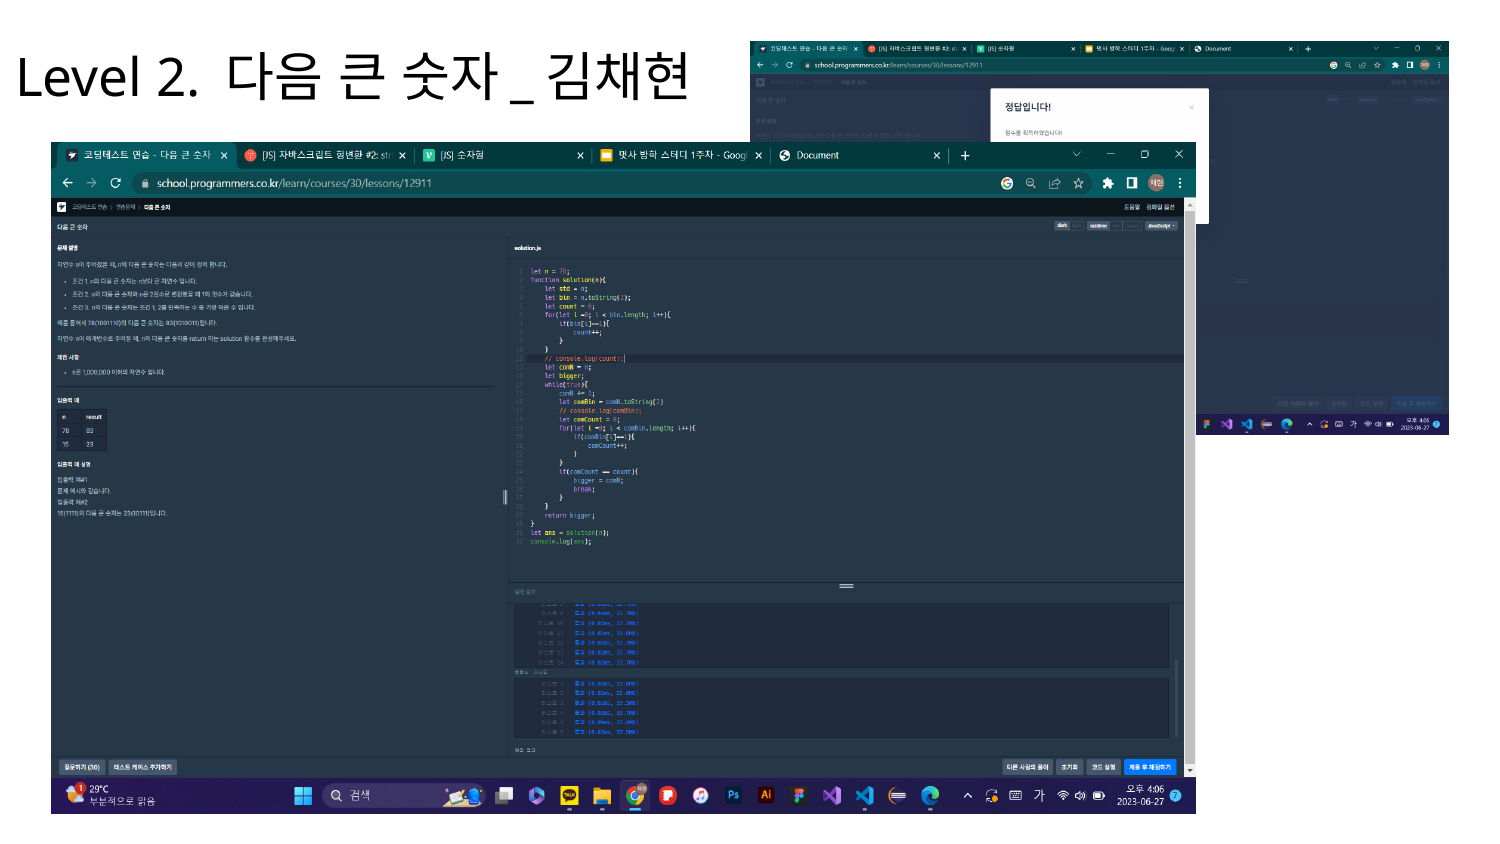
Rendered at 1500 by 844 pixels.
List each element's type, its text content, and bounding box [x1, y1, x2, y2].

title Level 2. 다음 큰 숫자_김채현 [0, 28, 1398, 123]
picture [50, 41, 1450, 814]
